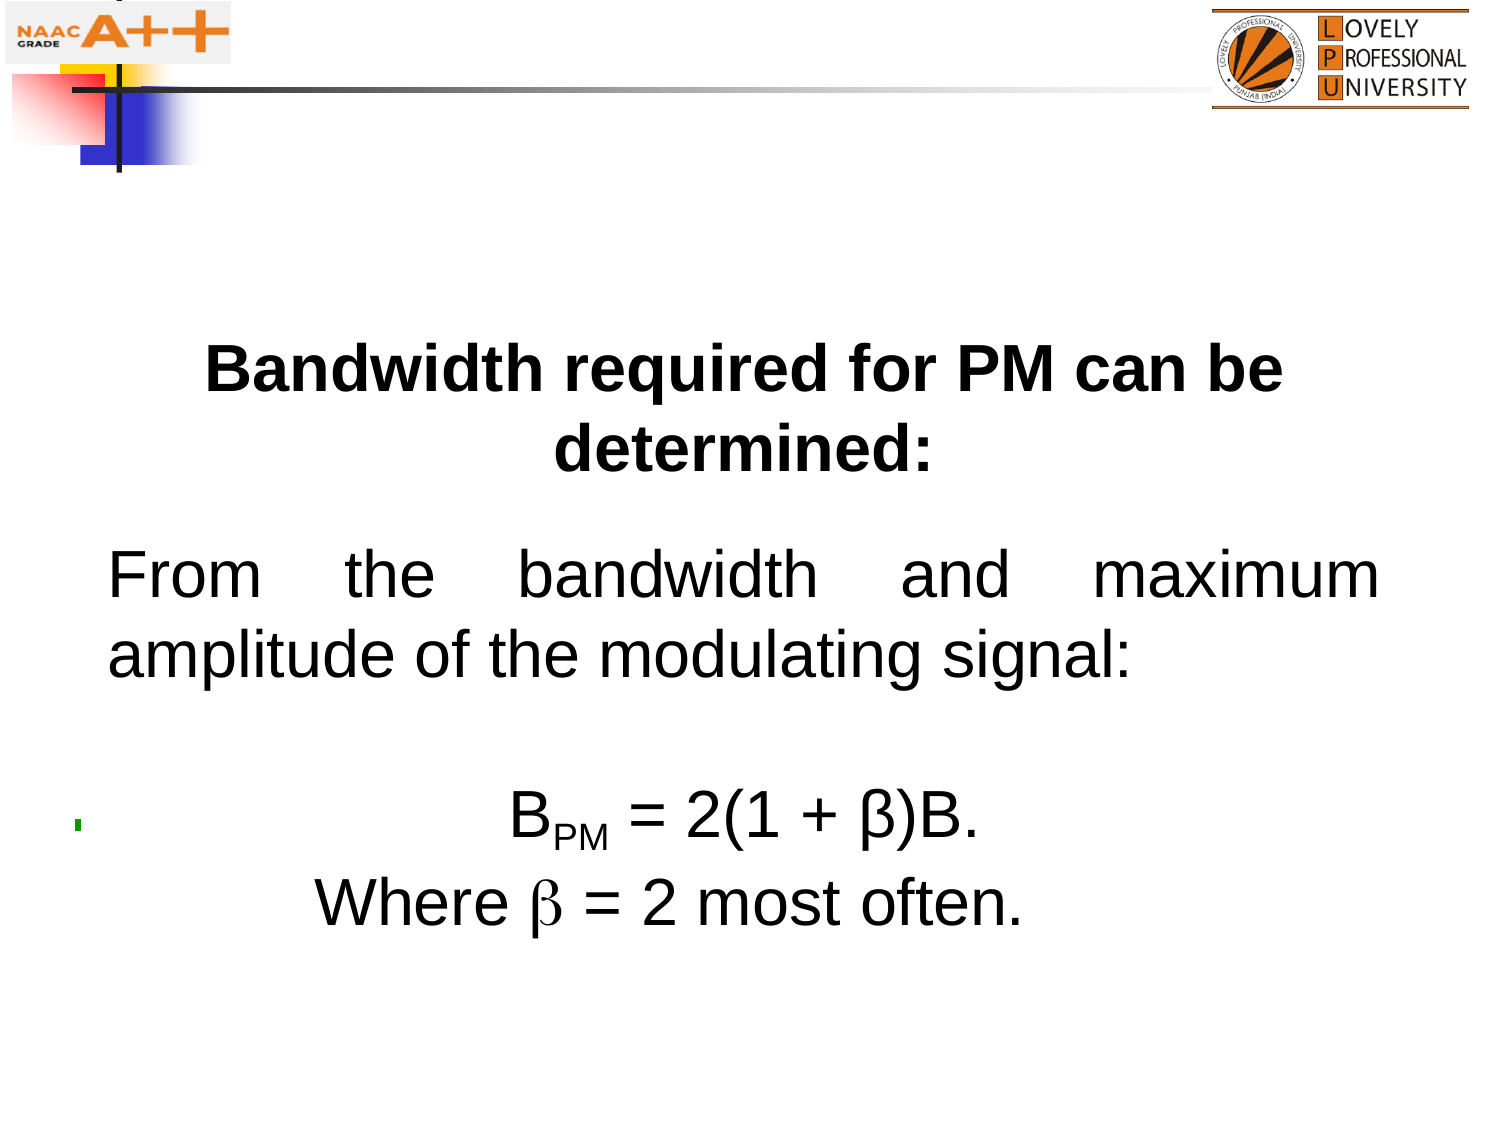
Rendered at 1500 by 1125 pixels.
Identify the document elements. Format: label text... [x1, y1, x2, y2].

picture [5, 0, 1470, 165]
text_box Bandwidth required for PM can be determined: From the bandwidth and maximum amplitude of the modulating signal: BPM = 2(1 + β)B. Where  = 2 most often. [103, 283, 1384, 939]
